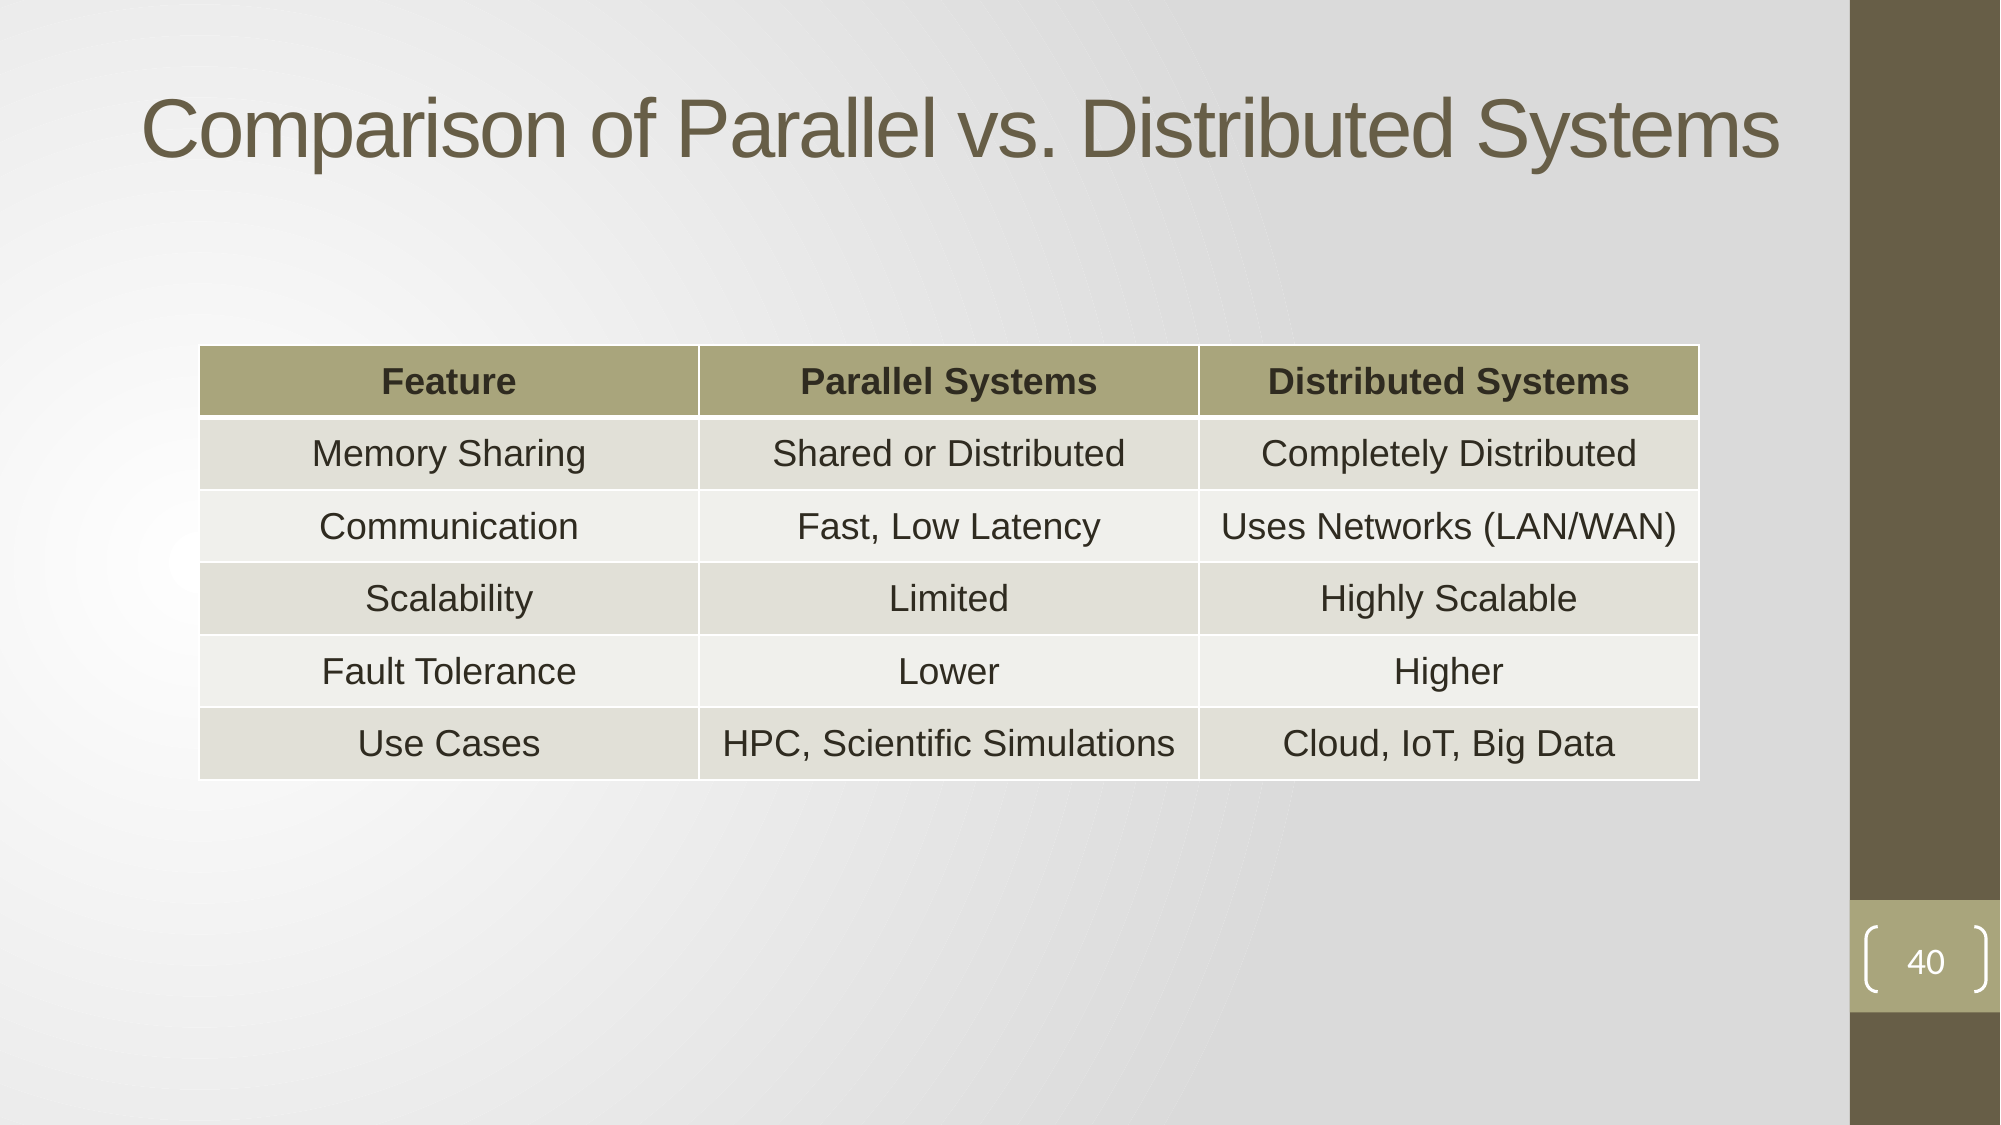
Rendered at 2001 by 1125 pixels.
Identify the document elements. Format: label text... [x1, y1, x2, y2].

title Comparison of Parallel vs. Distributed Systems [125, 90, 1821, 158]
table_cell Scalability [200, 563, 698, 634]
table_cell Lower [700, 636, 1198, 706]
table_cell Shared or Distributed [700, 420, 1198, 489]
table_cell Limited [700, 563, 1198, 634]
slide_number 40 [1864, 925, 1988, 994]
table_cell Cloud, IoT, Big Data [1200, 708, 1698, 779]
table_cell Higher [1200, 636, 1698, 706]
table_cell Use Cases [200, 708, 698, 779]
table_cell Communication [200, 491, 698, 561]
table_cell Fast, Low Latency [700, 491, 1198, 561]
table_header Feature [200, 346, 698, 415]
table_cell HPC, Scientific Simulations [700, 708, 1198, 779]
table_header Distributed Systems [1200, 346, 1698, 415]
table_cell Fault Tolerance [200, 636, 698, 706]
table_cell Memory Sharing [200, 420, 698, 489]
table_cell Highly Scalable [1200, 563, 1698, 634]
table_cell Completely Distributed [1200, 420, 1698, 489]
table_cell Uses Networks (LAN/WAN) [1200, 491, 1698, 561]
table_header Parallel Systems [700, 346, 1198, 415]
